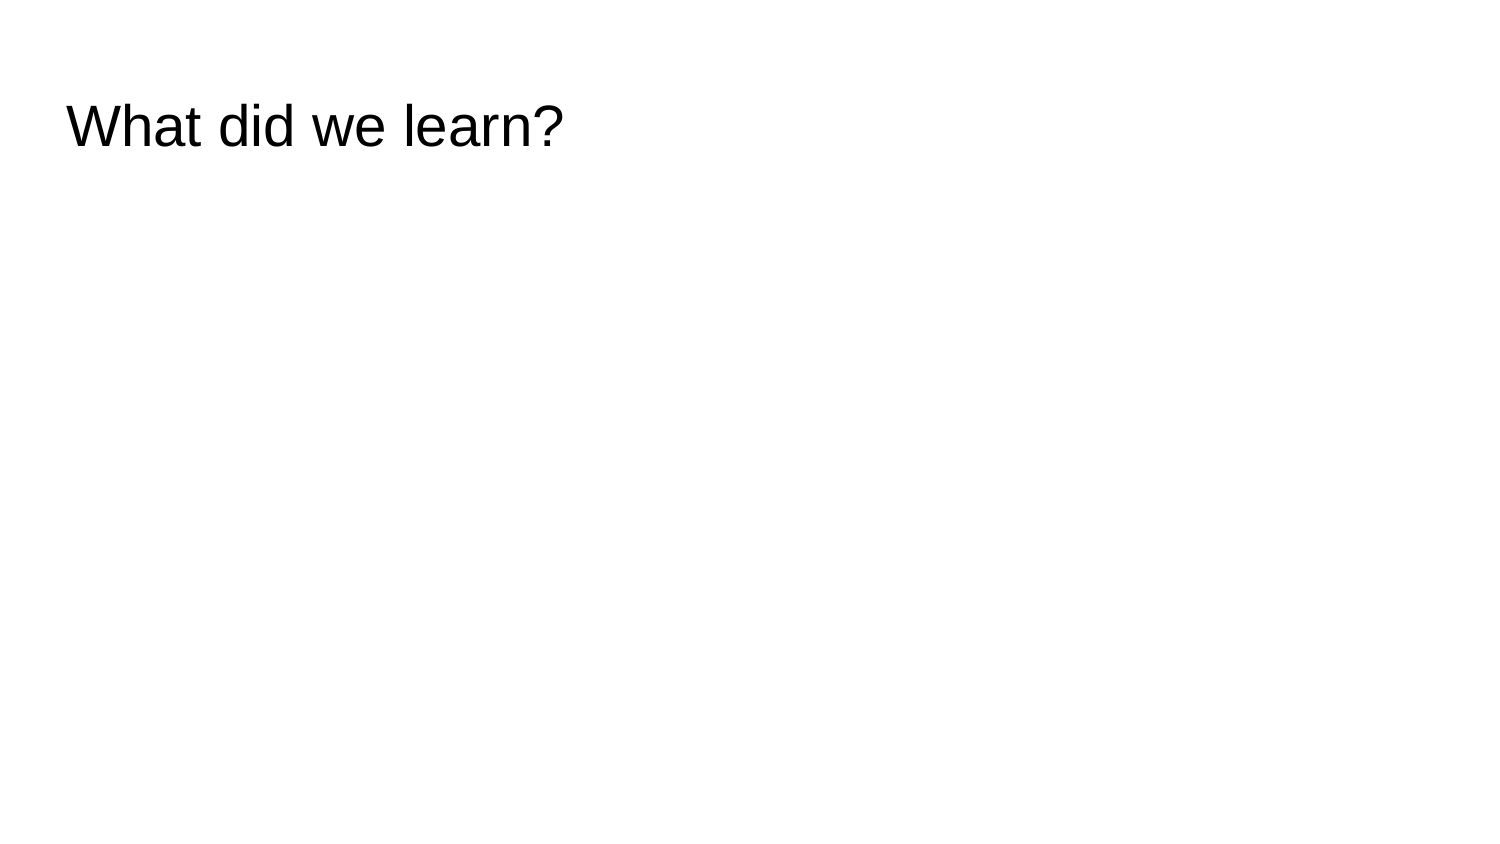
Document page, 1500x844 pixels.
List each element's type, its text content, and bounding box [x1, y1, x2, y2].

title What did we learn? [51, 72, 1449, 167]
